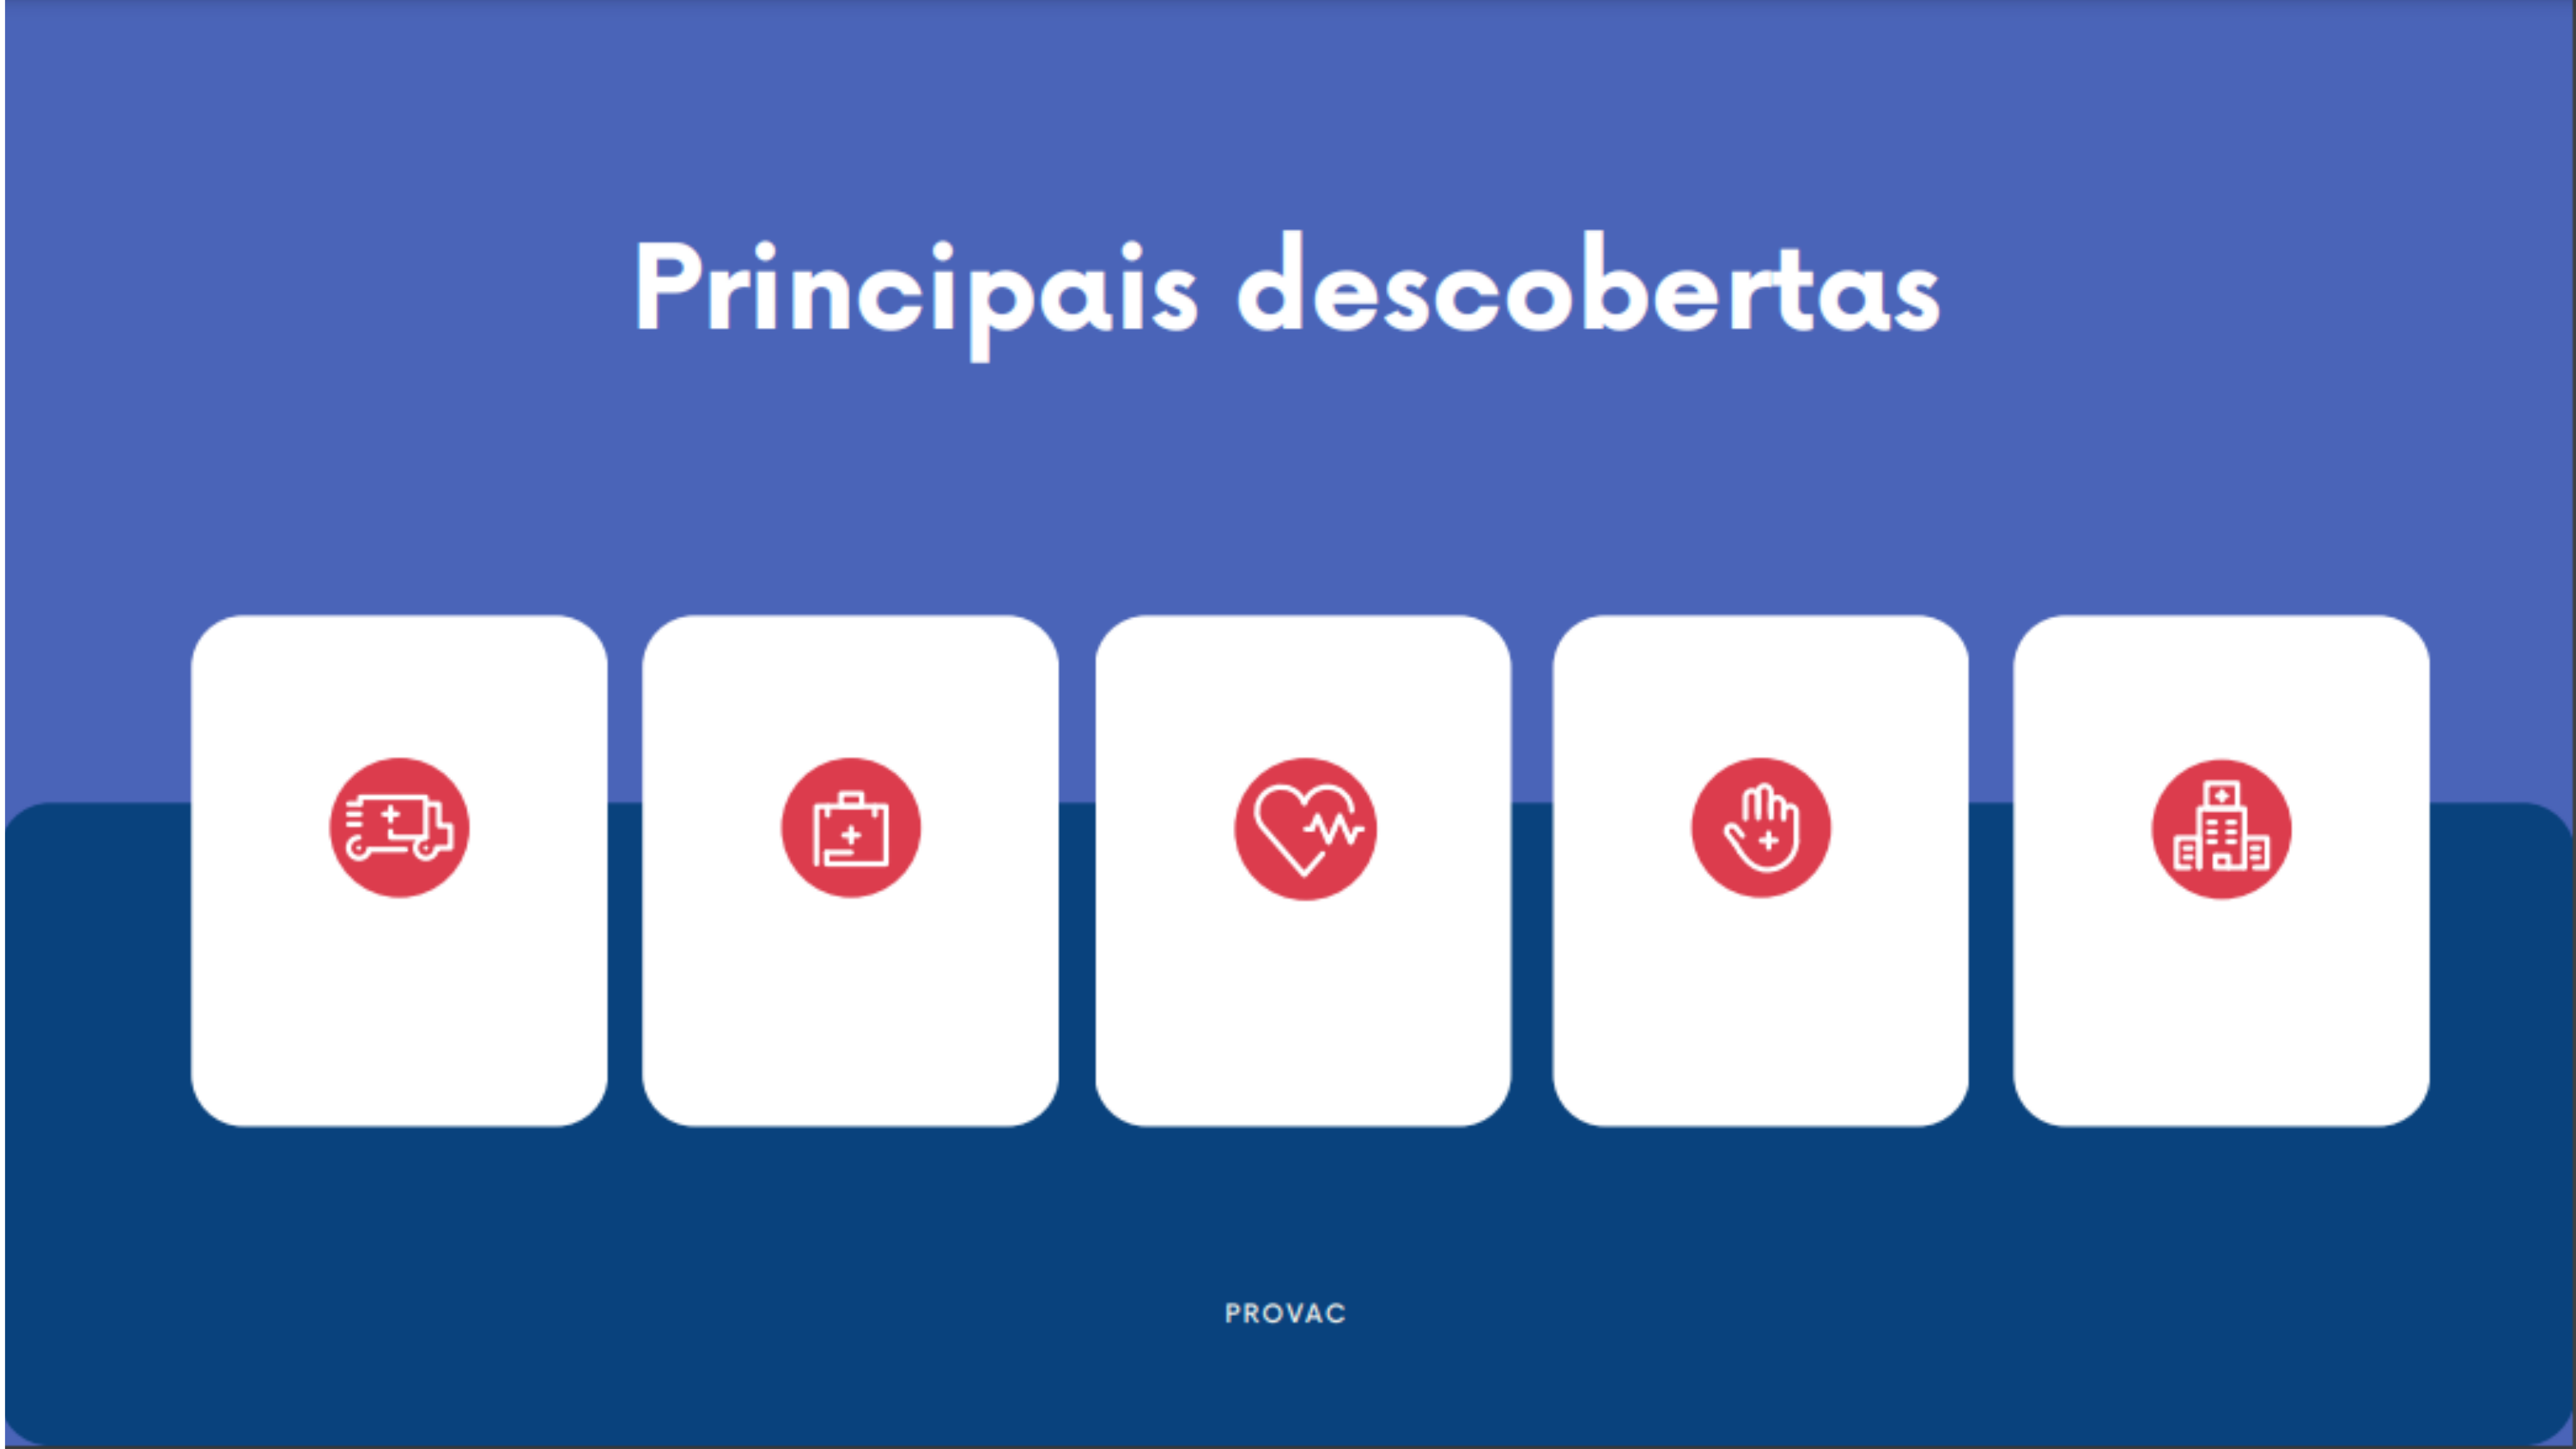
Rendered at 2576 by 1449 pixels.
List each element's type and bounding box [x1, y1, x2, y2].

text_box [4, 0, 2576, 1449]
